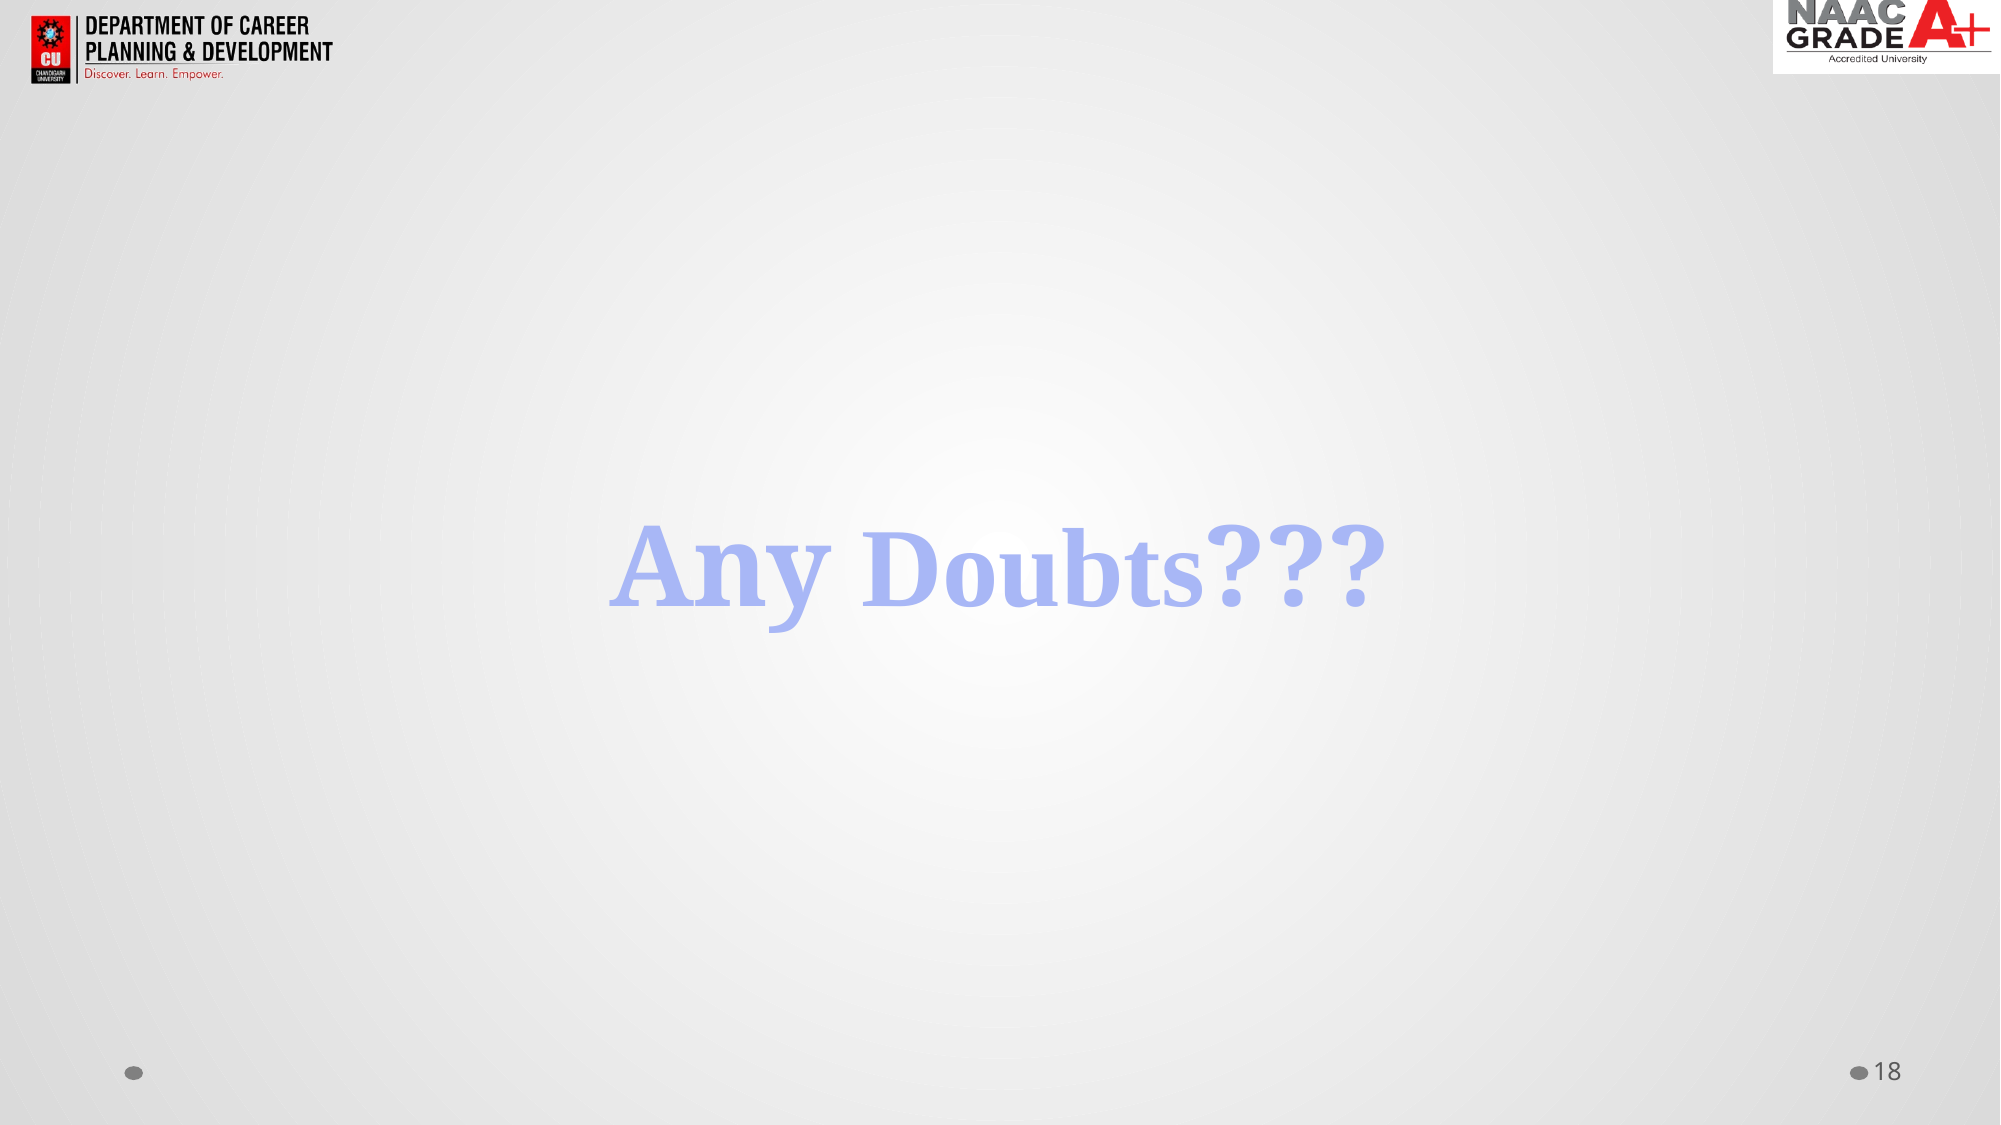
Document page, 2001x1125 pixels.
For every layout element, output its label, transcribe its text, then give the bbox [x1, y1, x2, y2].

text_box Any Doubts??? [594, 486, 1406, 637]
slide_number 18 [1868, 1042, 1992, 1103]
picture [23, 0, 349, 100]
picture [1772, 0, 2000, 74]
